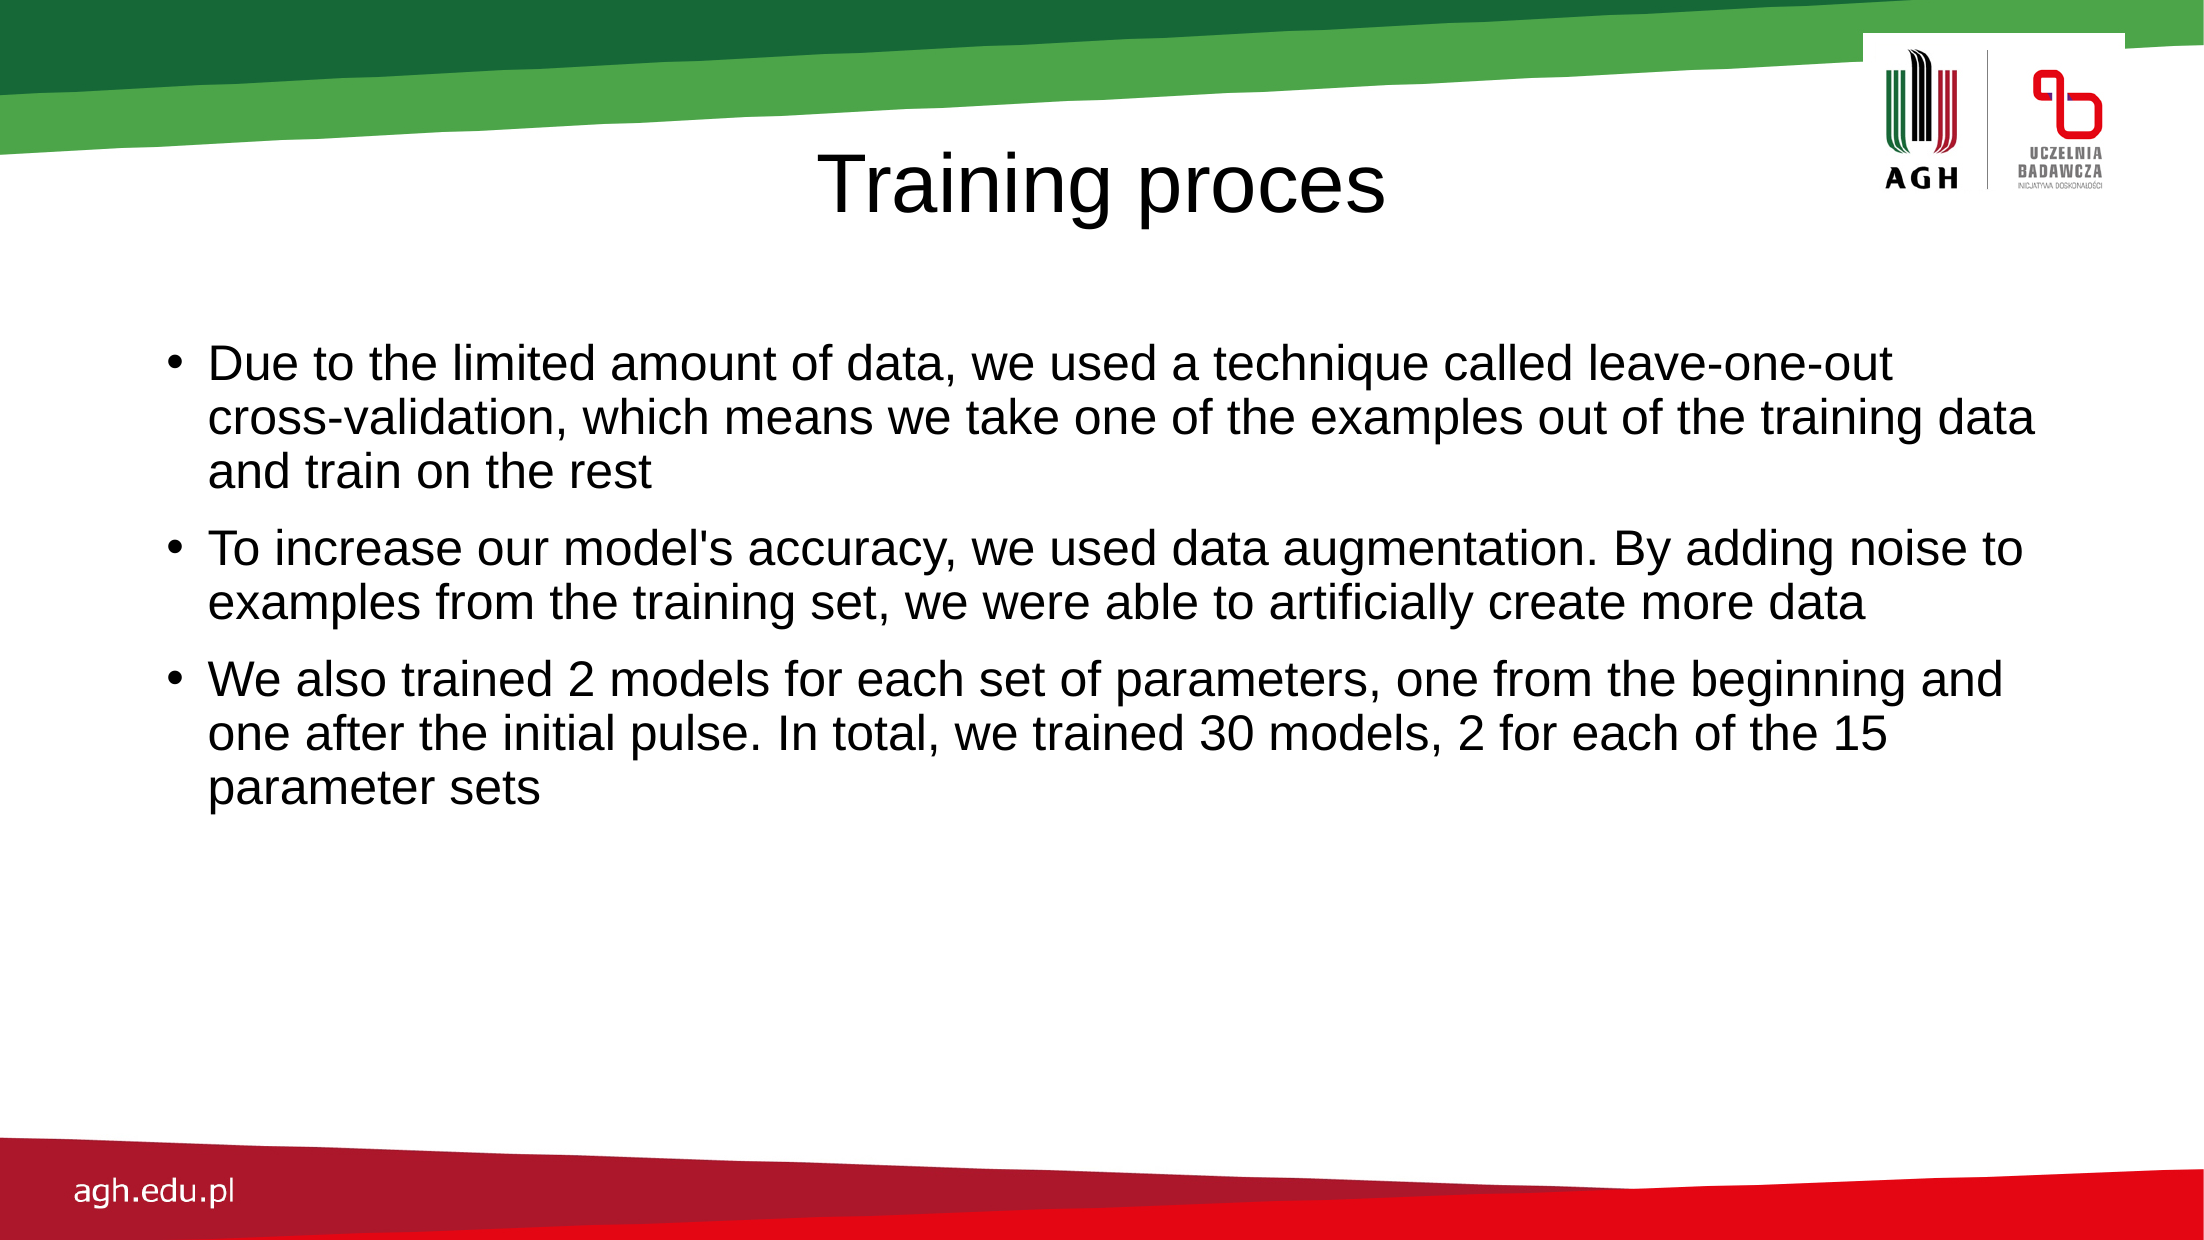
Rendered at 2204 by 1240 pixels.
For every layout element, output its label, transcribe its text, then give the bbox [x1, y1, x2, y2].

list Due to the limited amount of data, we used a technique called leave-one-out cross-validation, which means we take one of the examples out of the training data and train on the rest To increase our model's accuracy, we used data augmentation. By adding noise to examples from the training set, we were able to artificially create more data We also trained 2 models for each set of parameters, one from the beginning and one after the initial pulse. In total, we trained 30 models, 2 for each of the 15 parameter sets [151, 329, 2052, 1117]
picture [0, 0, 2204, 1240]
title Training proces [151, 65, 2052, 306]
